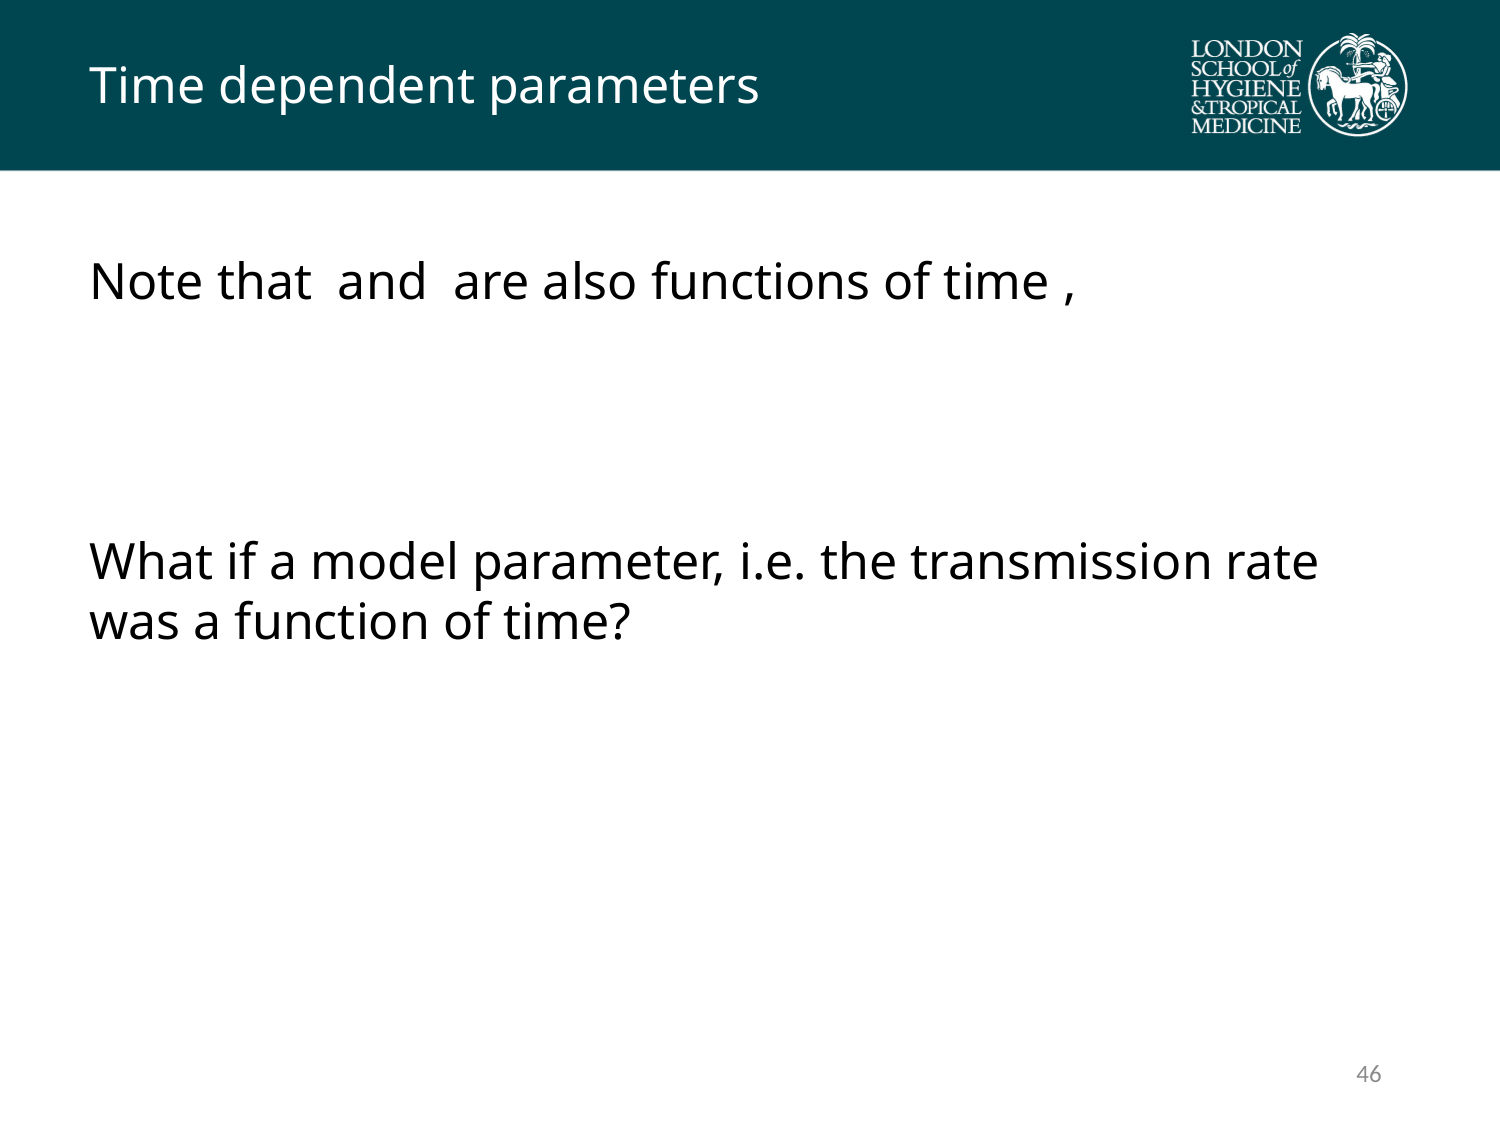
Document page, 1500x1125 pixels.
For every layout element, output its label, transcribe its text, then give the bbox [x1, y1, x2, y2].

slide_number 45 [1059, 1042, 1397, 1103]
title Time dependent parameters [75, 45, 1175, 148]
picture [0, 0, 1500, 1125]
